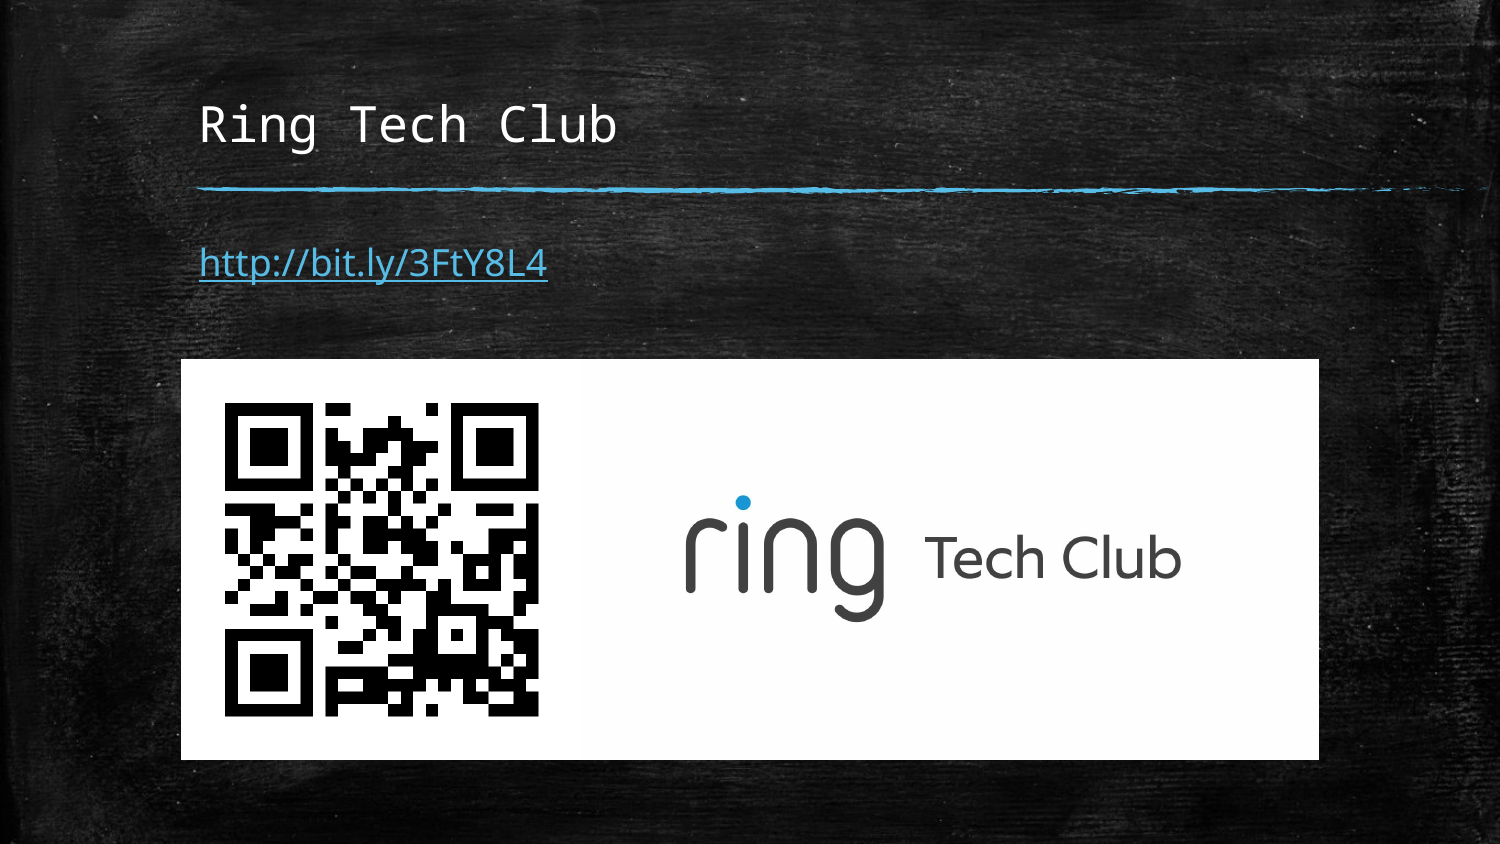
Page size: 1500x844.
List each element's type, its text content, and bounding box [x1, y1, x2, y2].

title Ring Tech Club [187, 33, 1313, 160]
picture [0, 0, 1500, 844]
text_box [181, 359, 1319, 760]
list http://bit.ly/3FtY8L4 [187, 234, 1313, 357]
